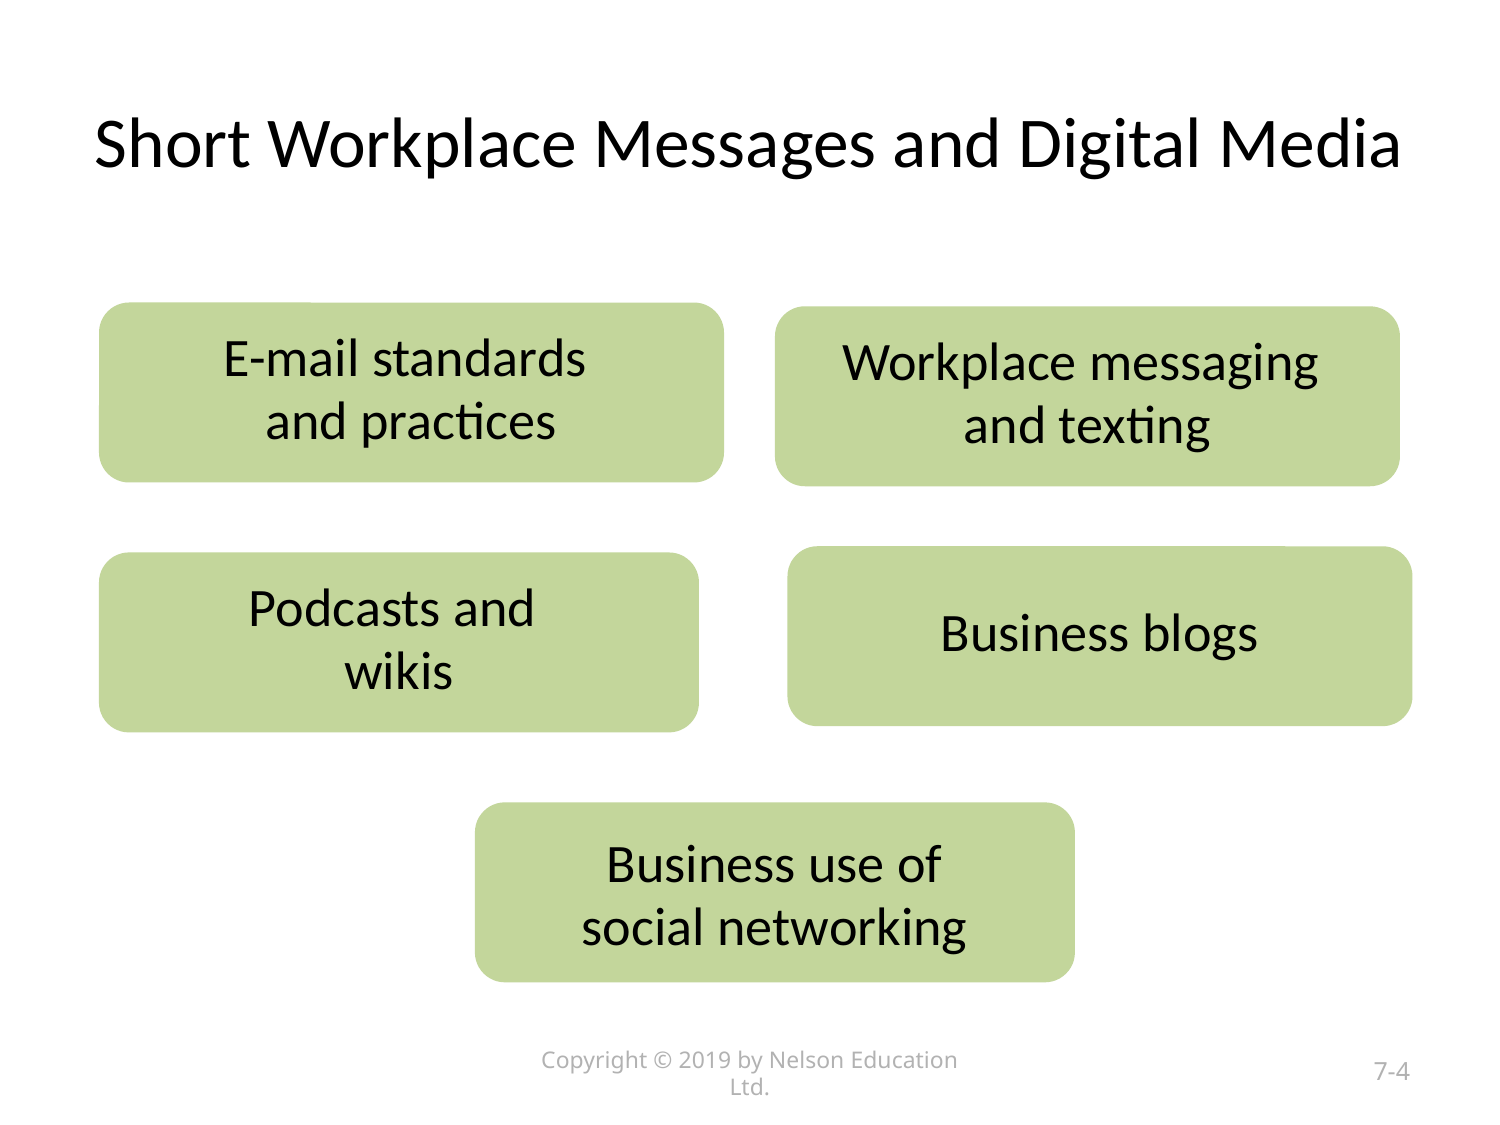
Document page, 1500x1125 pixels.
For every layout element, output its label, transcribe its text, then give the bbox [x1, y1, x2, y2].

text_box Business blogs [787, 546, 1413, 727]
text_box Podcasts and wikis [98, 552, 699, 733]
title Short Workplace Messages and Digital Media [75, 45, 1425, 233]
text_box Workplace messaging and texting [774, 306, 1400, 487]
text_box E-mail standards and practices [98, 302, 725, 483]
slide_number 7-4 [1074, 1042, 1425, 1103]
footer Copyright © 2019 by Nelson Education Ltd. [512, 1042, 988, 1103]
text_box Business use of social networking [474, 802, 1075, 983]
